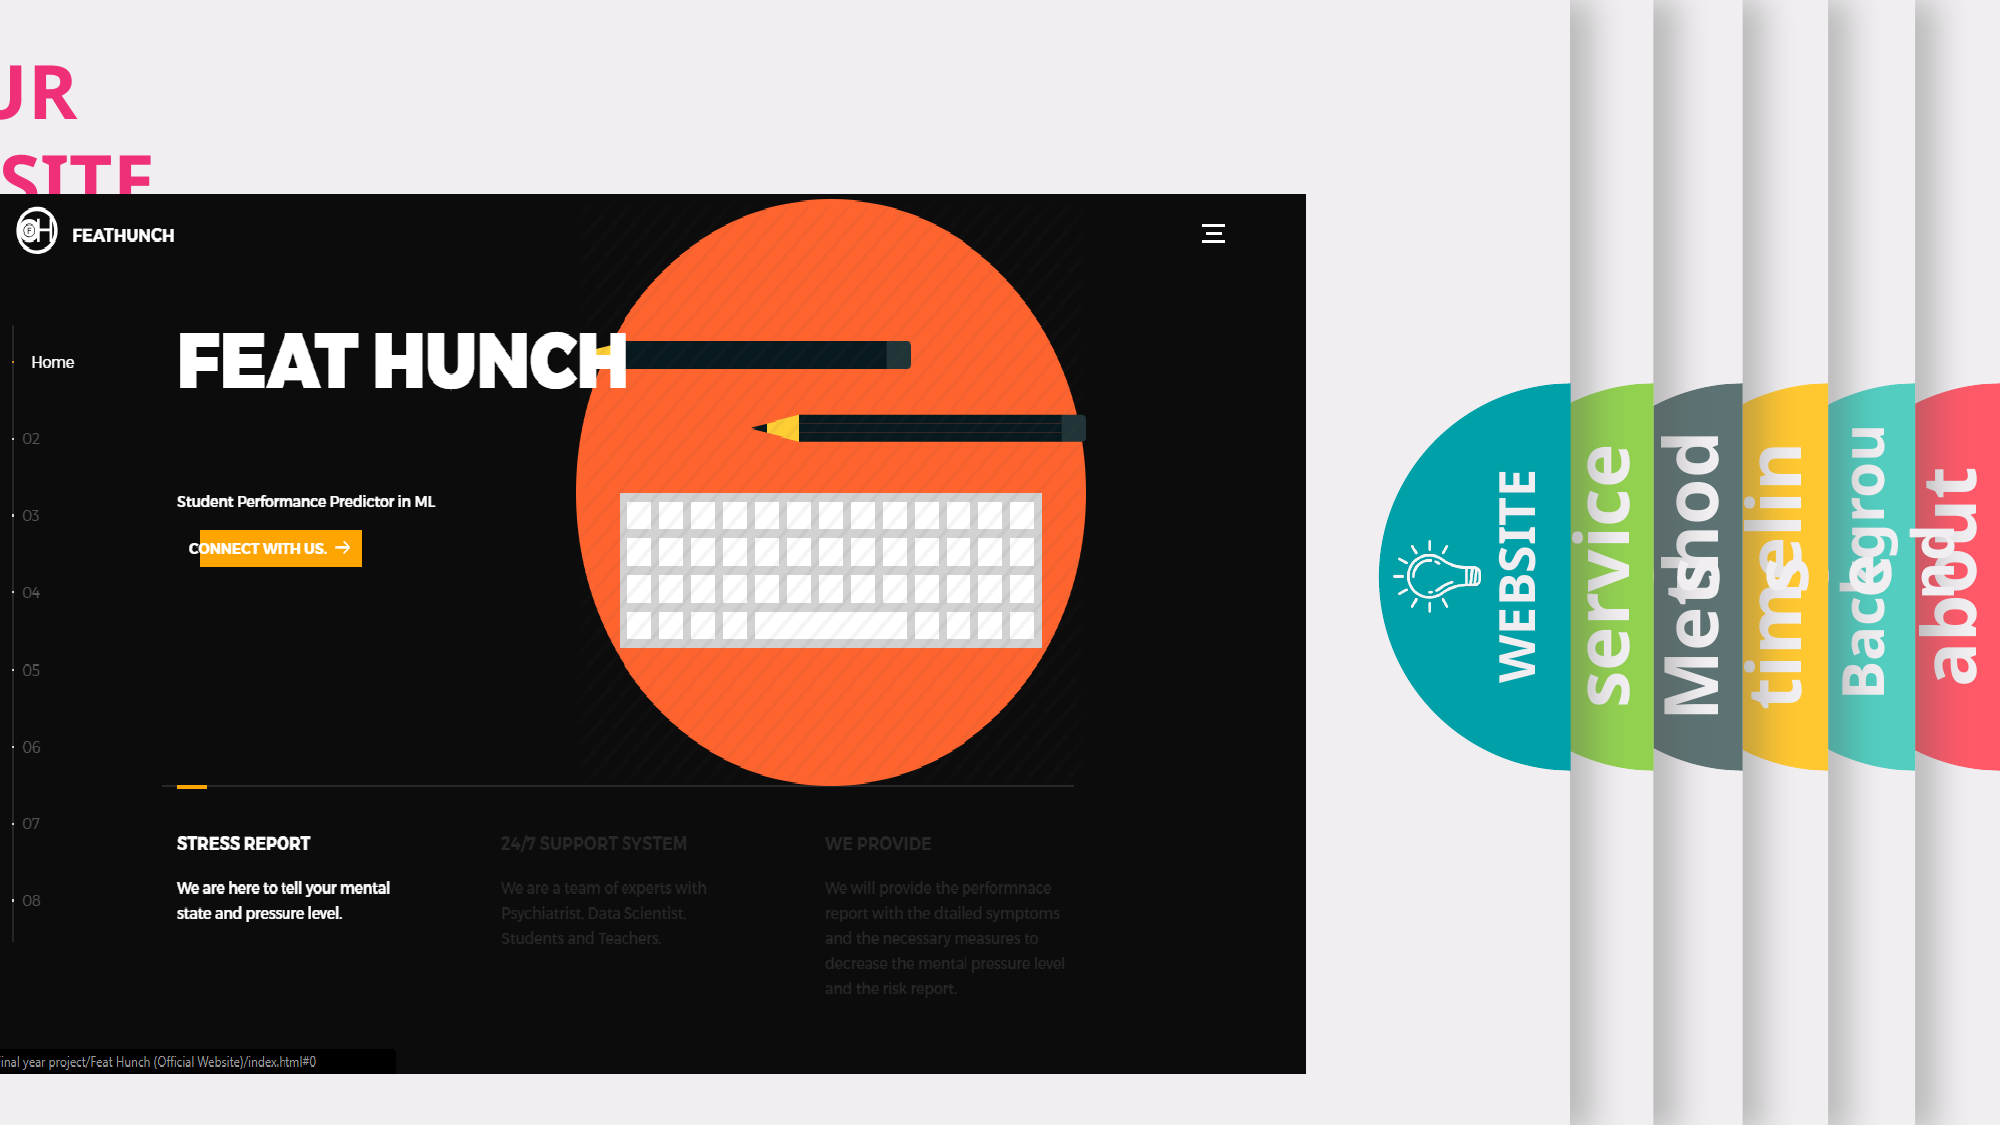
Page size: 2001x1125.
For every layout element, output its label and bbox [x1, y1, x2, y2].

text_box [1743, 0, 1829, 1125]
text_box [1654, 0, 1743, 1125]
text_box [1916, 0, 2000, 1125]
text_box [1571, 0, 1654, 1125]
picture [0, 194, 1305, 1074]
text_box [0, 0, 1571, 1125]
text_box [1829, 0, 1916, 1125]
